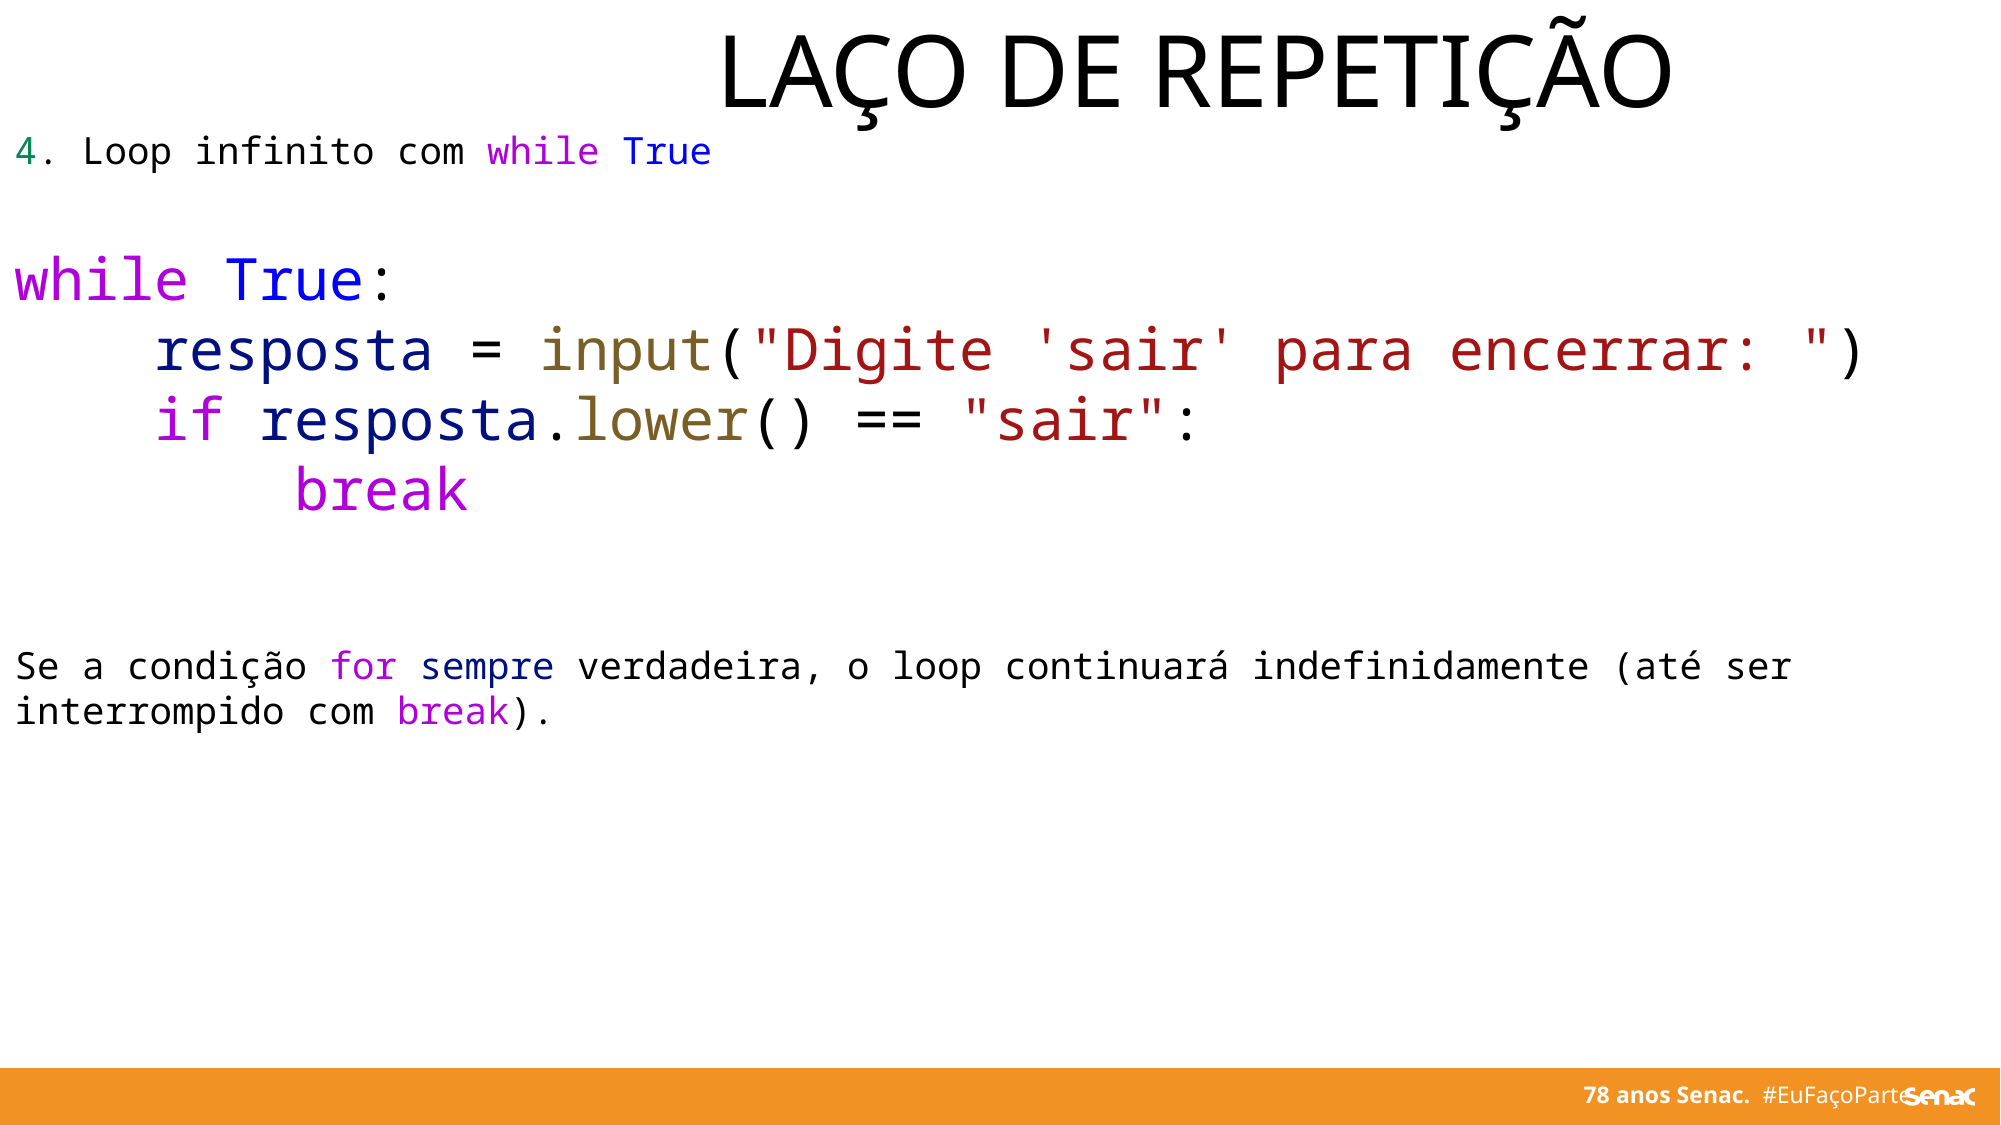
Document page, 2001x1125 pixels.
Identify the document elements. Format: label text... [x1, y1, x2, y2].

text_box LAÇO DE REPETIÇÃO 4. Loop infinito com while True while True: resposta = input("Digite 'sair' para encerrar: ") if resposta.lower() == "sair": break Se a condição for sempre verdadeira, o loop continuará indefinidamente (até ser interrompido com break). [0, 0, 1899, 1125]
picture [1899, 1069, 1976, 1123]
